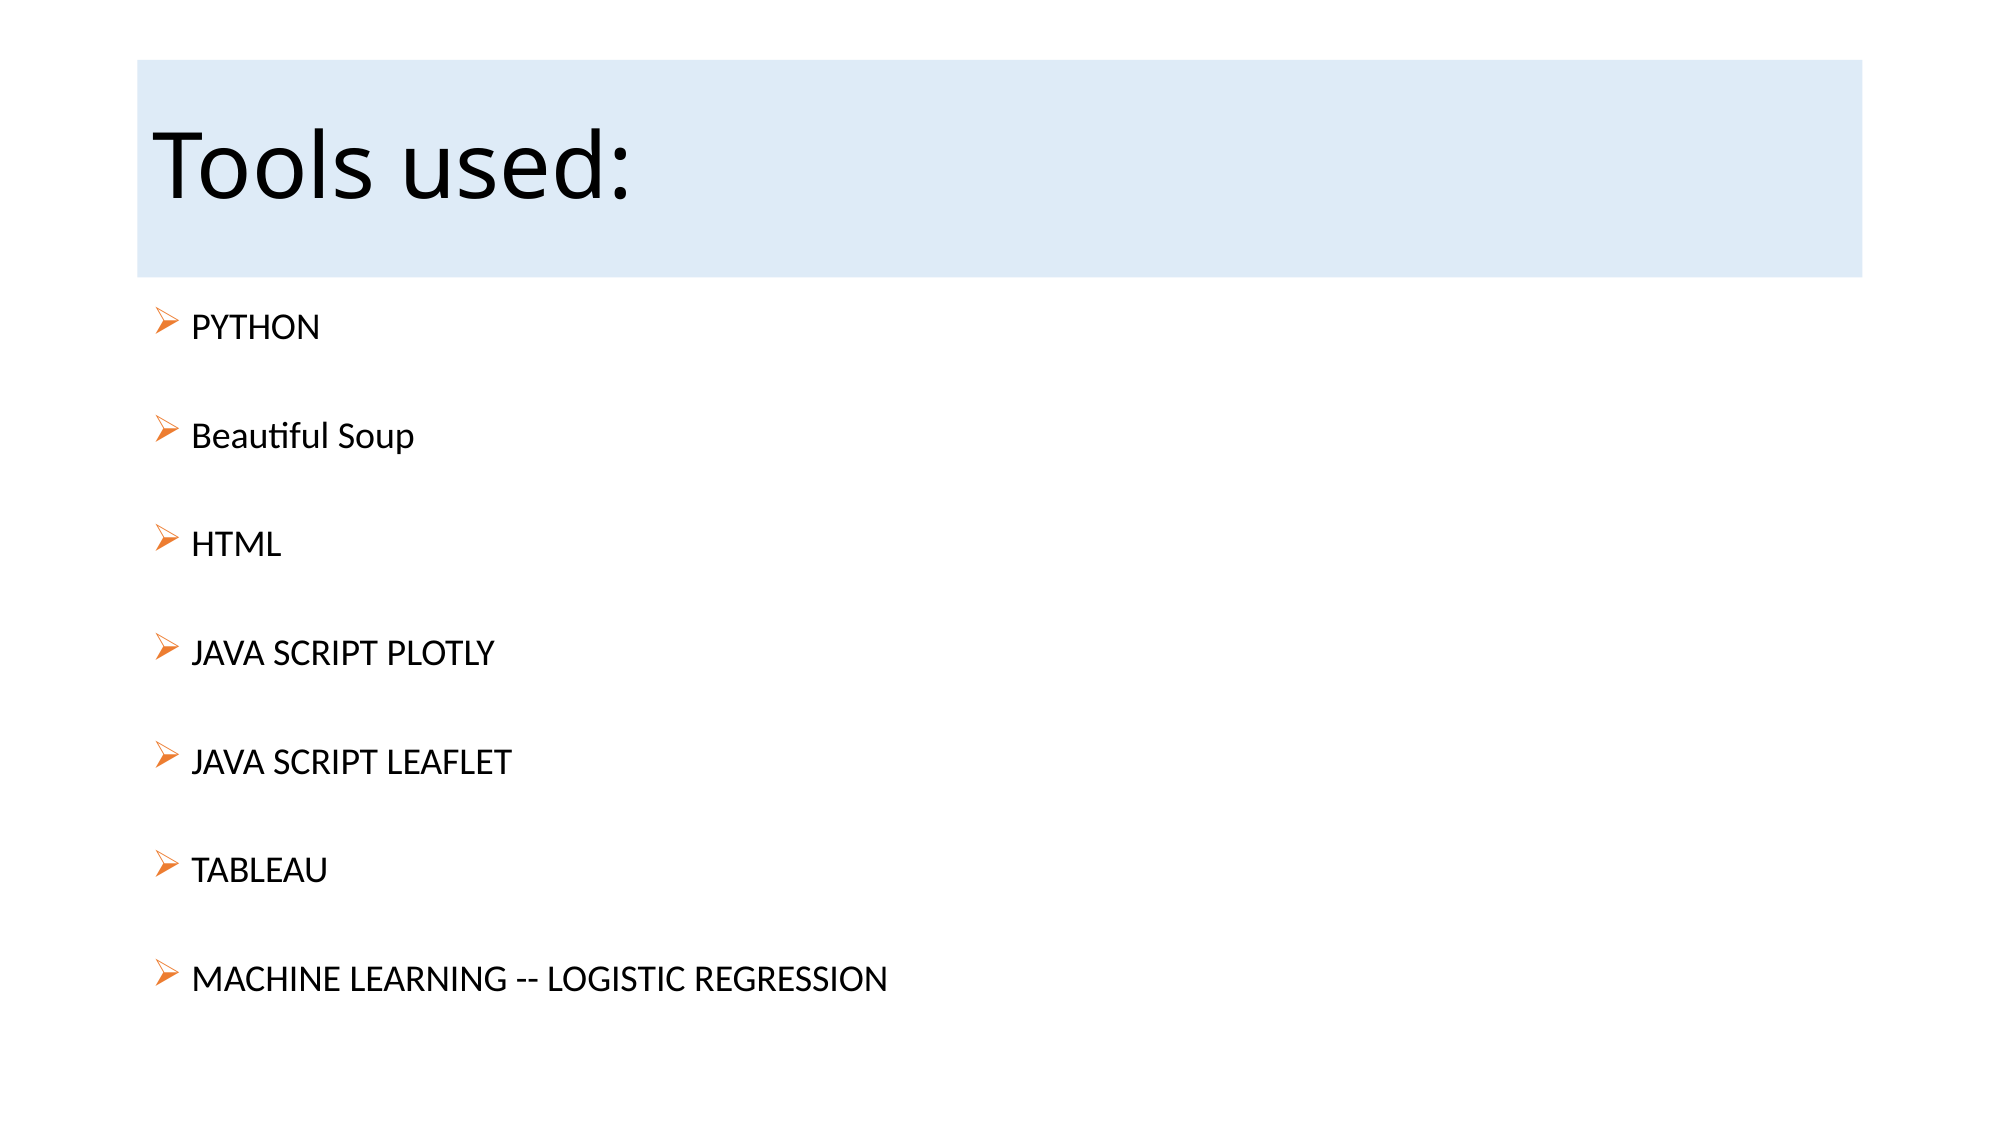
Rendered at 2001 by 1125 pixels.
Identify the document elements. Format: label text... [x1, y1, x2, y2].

list PYTHON Beautiful Soup HTML JAVA SCRIPT PLOTLY JAVA SCRIPT LEAFLET TABLEAU MACHINE LEARNING -- LOGISTIC REGRESSION [137, 299, 1863, 1014]
title Tools used: [137, 59, 1863, 278]
